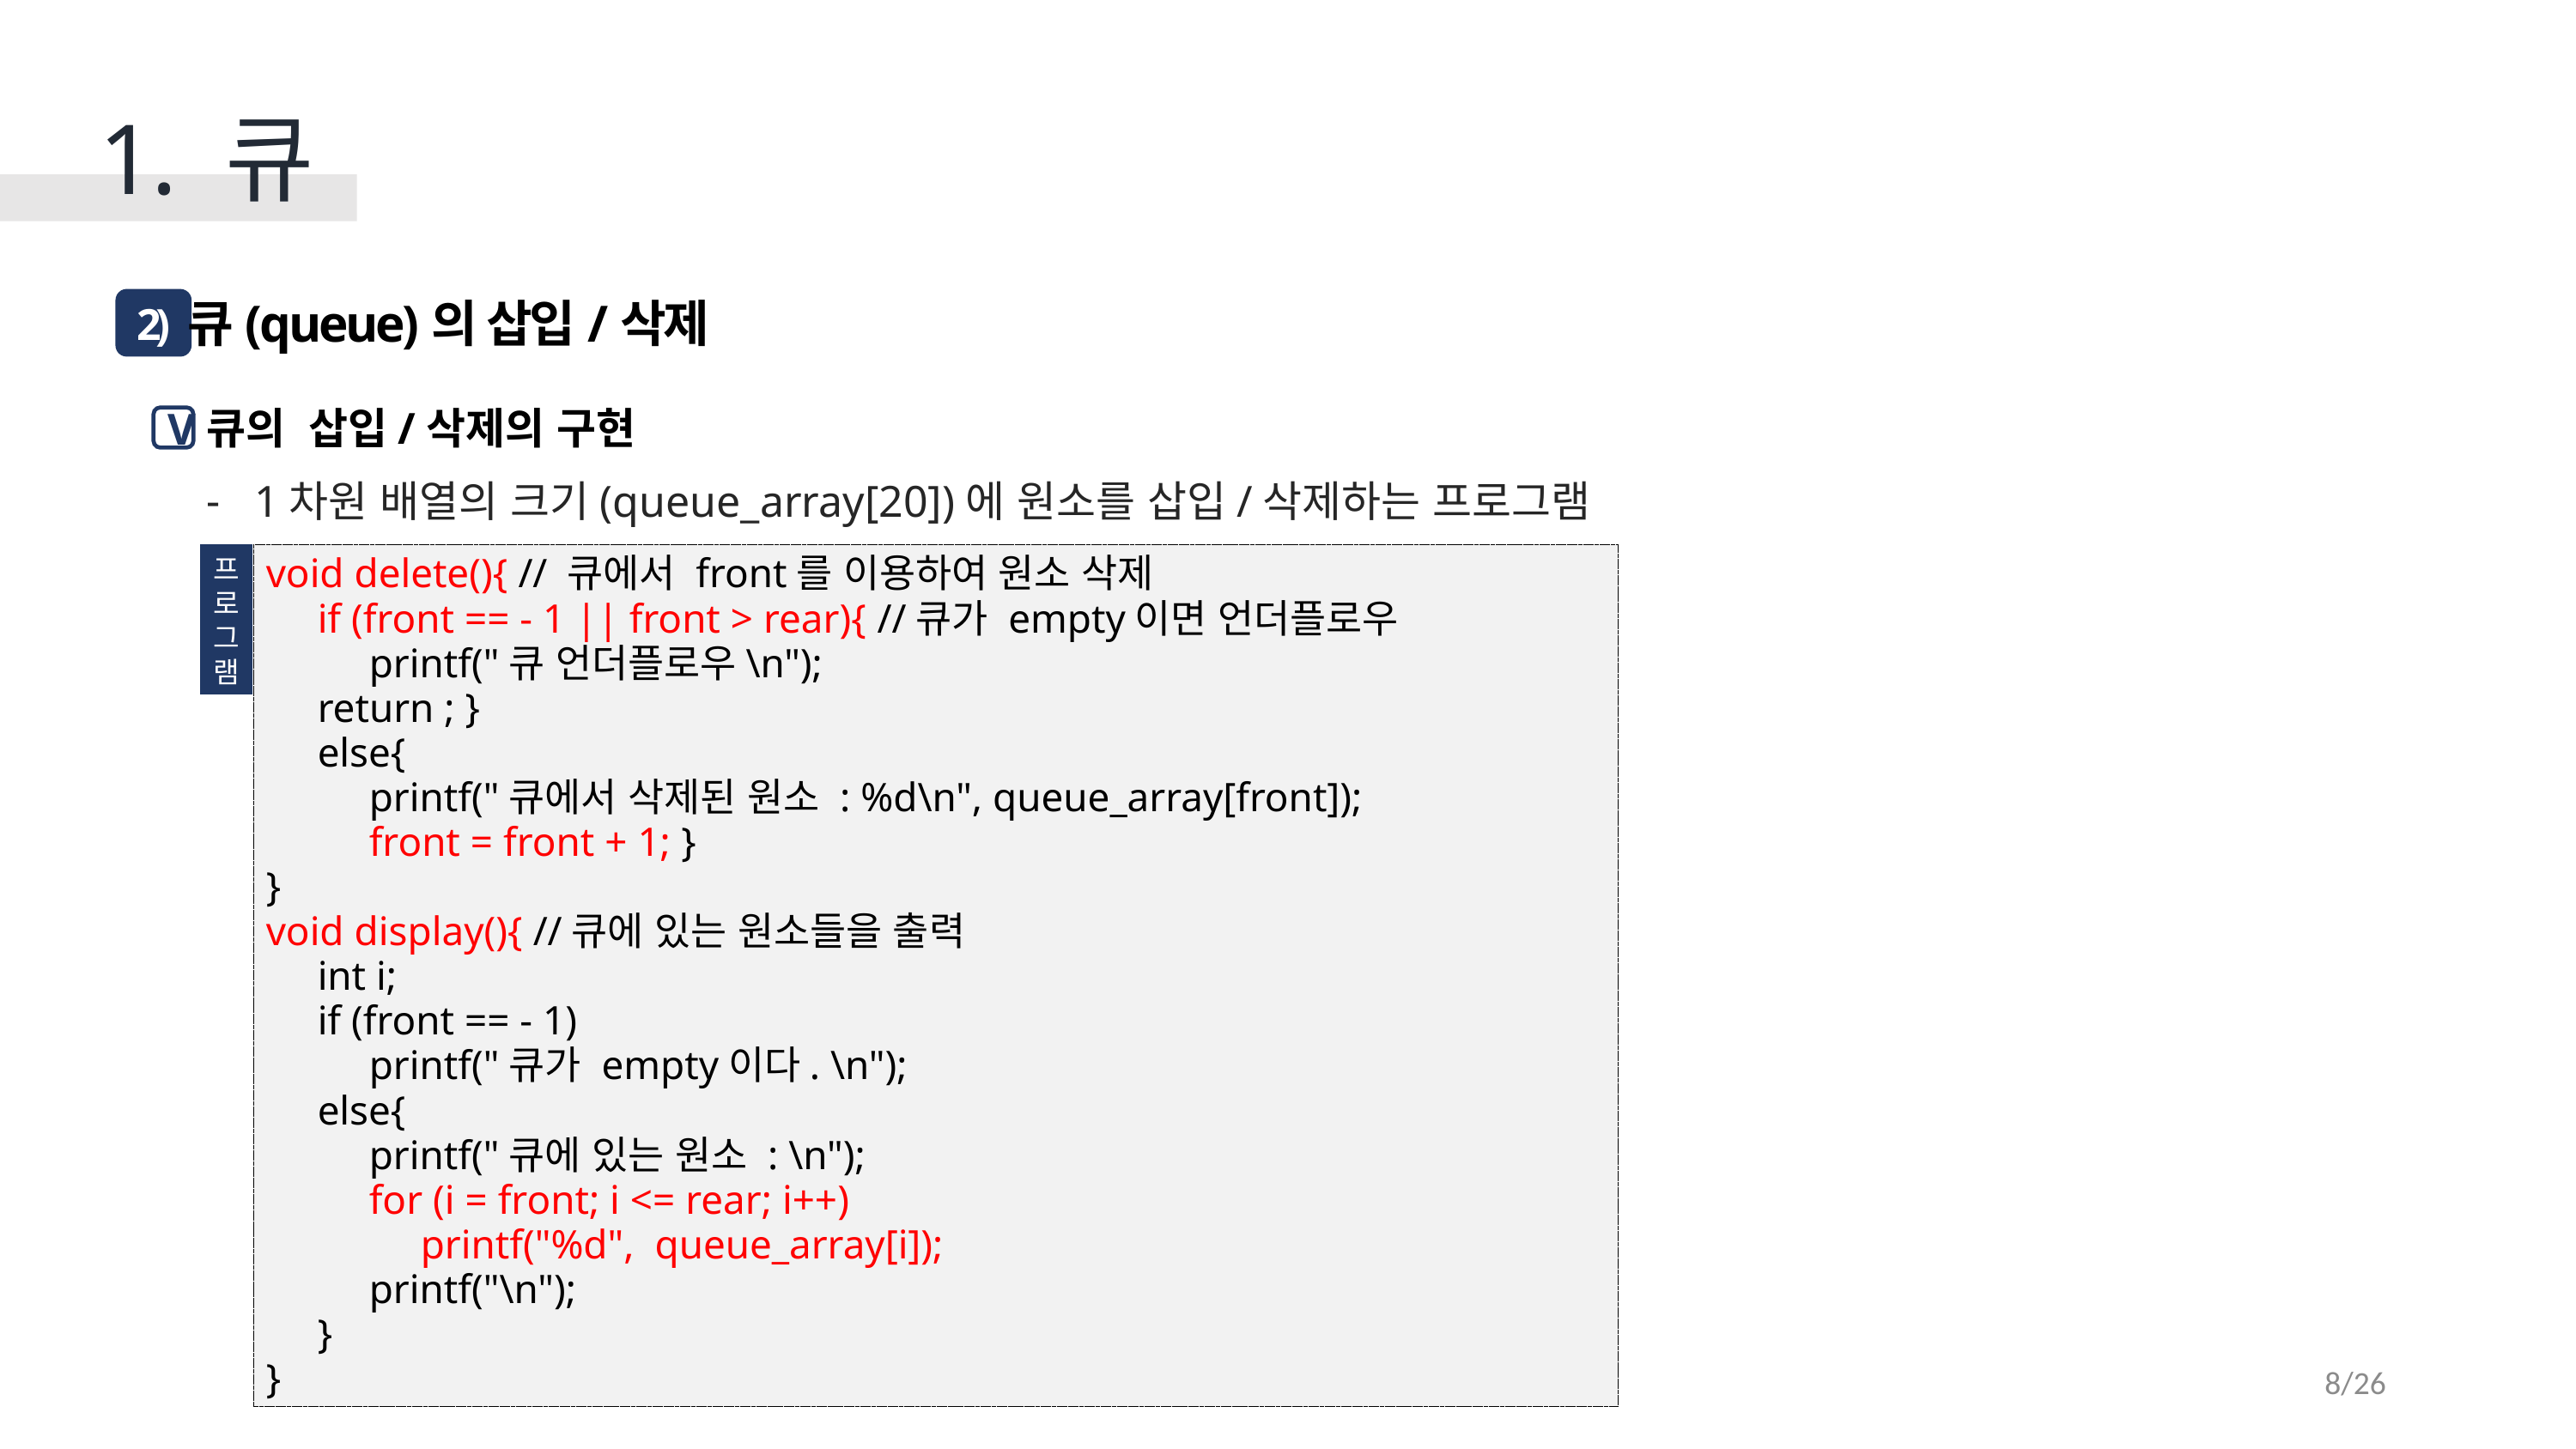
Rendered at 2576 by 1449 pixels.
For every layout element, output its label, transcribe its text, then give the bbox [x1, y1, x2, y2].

text_box 1. 큐 [86, 91, 328, 220]
text_box 프 로 그 램 [200, 660, 252, 694]
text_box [115, 286, 691, 360]
text_box void delete(){ // 큐에서 front를 이용하여 원소 삭제 if (front == - 1 || front > rear){ //큐가 empty이면 언더플로우 printf("큐 언더플로우\n"); return ; } else{ printf("큐에서 삭제된 원소 : %d\n", queue_array[front]); front = front + 1; } } void display(){ //큐에 있는 원소들을 출력 int i; if (front == - 1) printf("큐가 empty이다. \n"); else{ printf("큐에 있는 원소 : \n"); for (i = front; i <= rear; i++) printf("%d", queue_array[i]); printf("\n"); } } [253, 660, 1619, 1407]
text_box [153, 395, 1743, 660]
text_box [0, 173, 358, 222]
slide_number 8/26 [1819, 1343, 2399, 1421]
